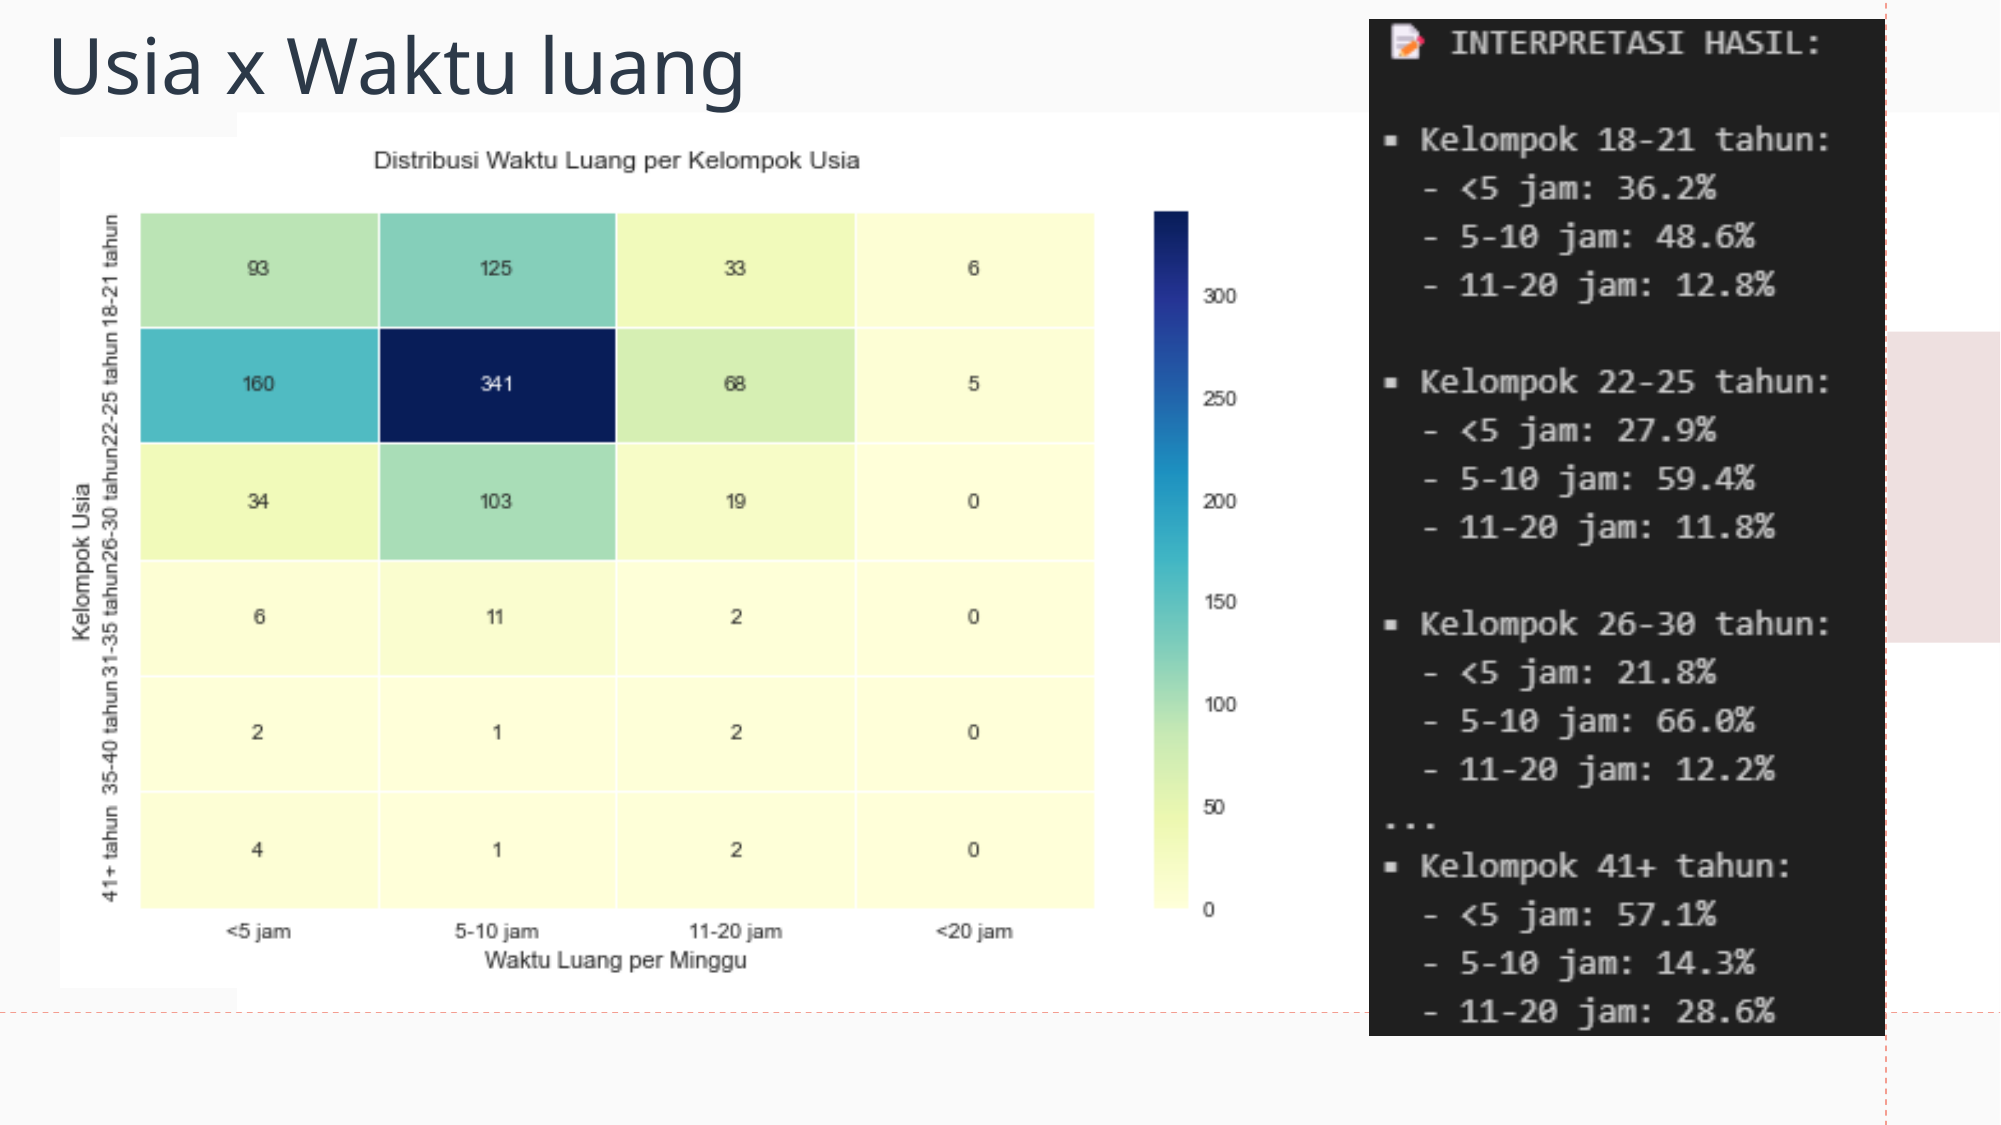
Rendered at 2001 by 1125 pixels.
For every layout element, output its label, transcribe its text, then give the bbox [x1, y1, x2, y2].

picture [1369, 19, 1885, 1036]
title Usia x Waktu luang [32, 19, 959, 119]
picture [60, 137, 1253, 988]
